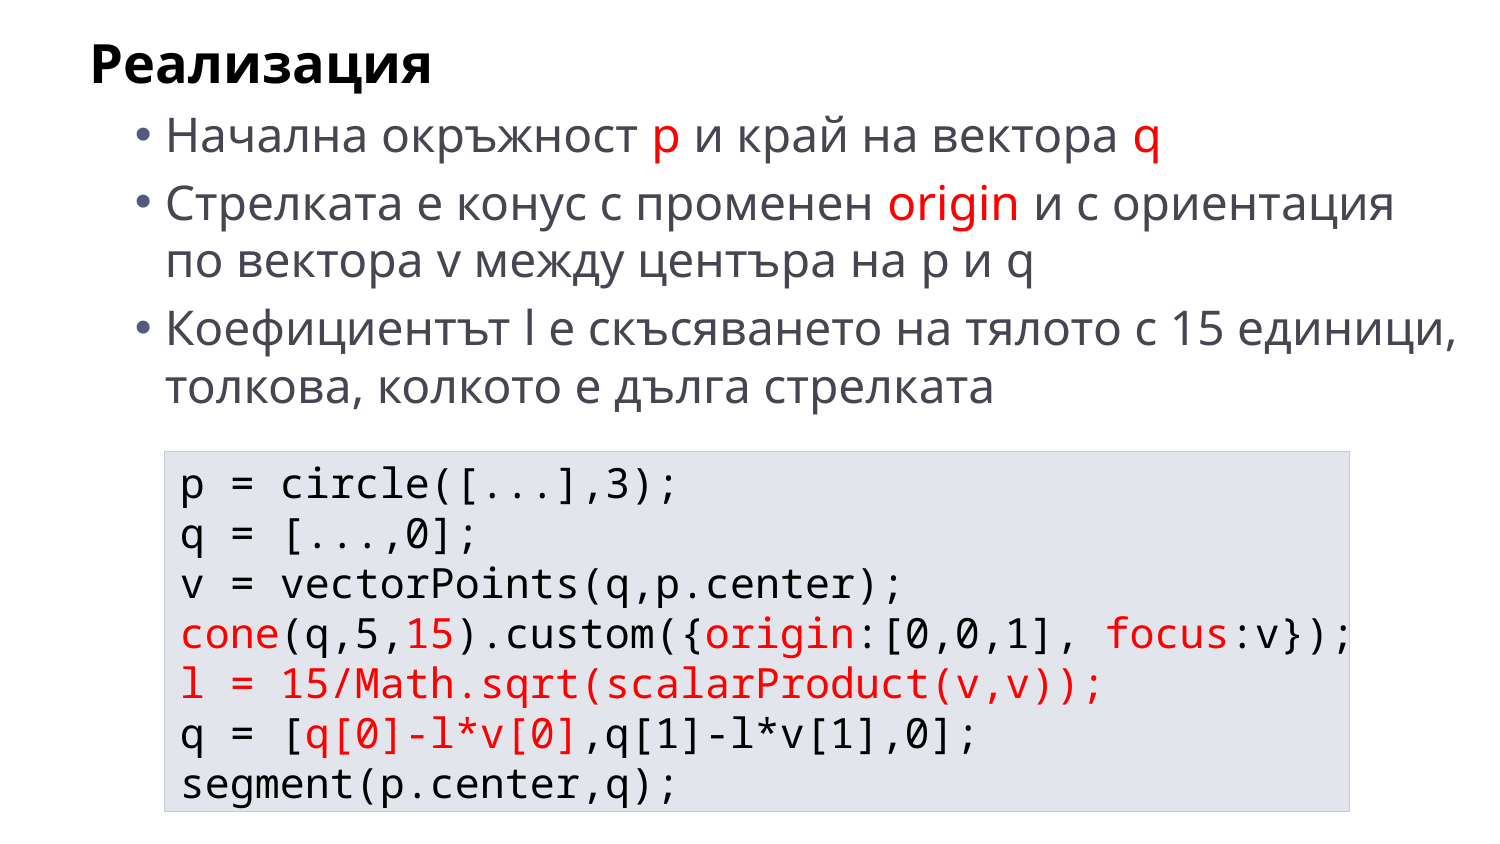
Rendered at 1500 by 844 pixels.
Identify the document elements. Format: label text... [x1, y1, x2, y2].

list Реализация Начална окръжност p и край на вектора q Стрелката е конус с променен origin и с ориентация по вектора v между центъра на p и q Коефициентът l е скъсяването на тялото с 15 единици, толкова, колкото е дълга стрелката [75, 21, 1475, 835]
text_box p = circle([...],3); q = [...,0]; v = vectorPoints(q,p.center); cone(q,5,15).custom({origin:[0,0,1], focus:v}); l = 15/Math.sqrt(scalarProduct(v,v)); q = [q[0]-l*v[0],q[1]-l*v[1],0]; segment(p.center,q); [164, 451, 1350, 812]
